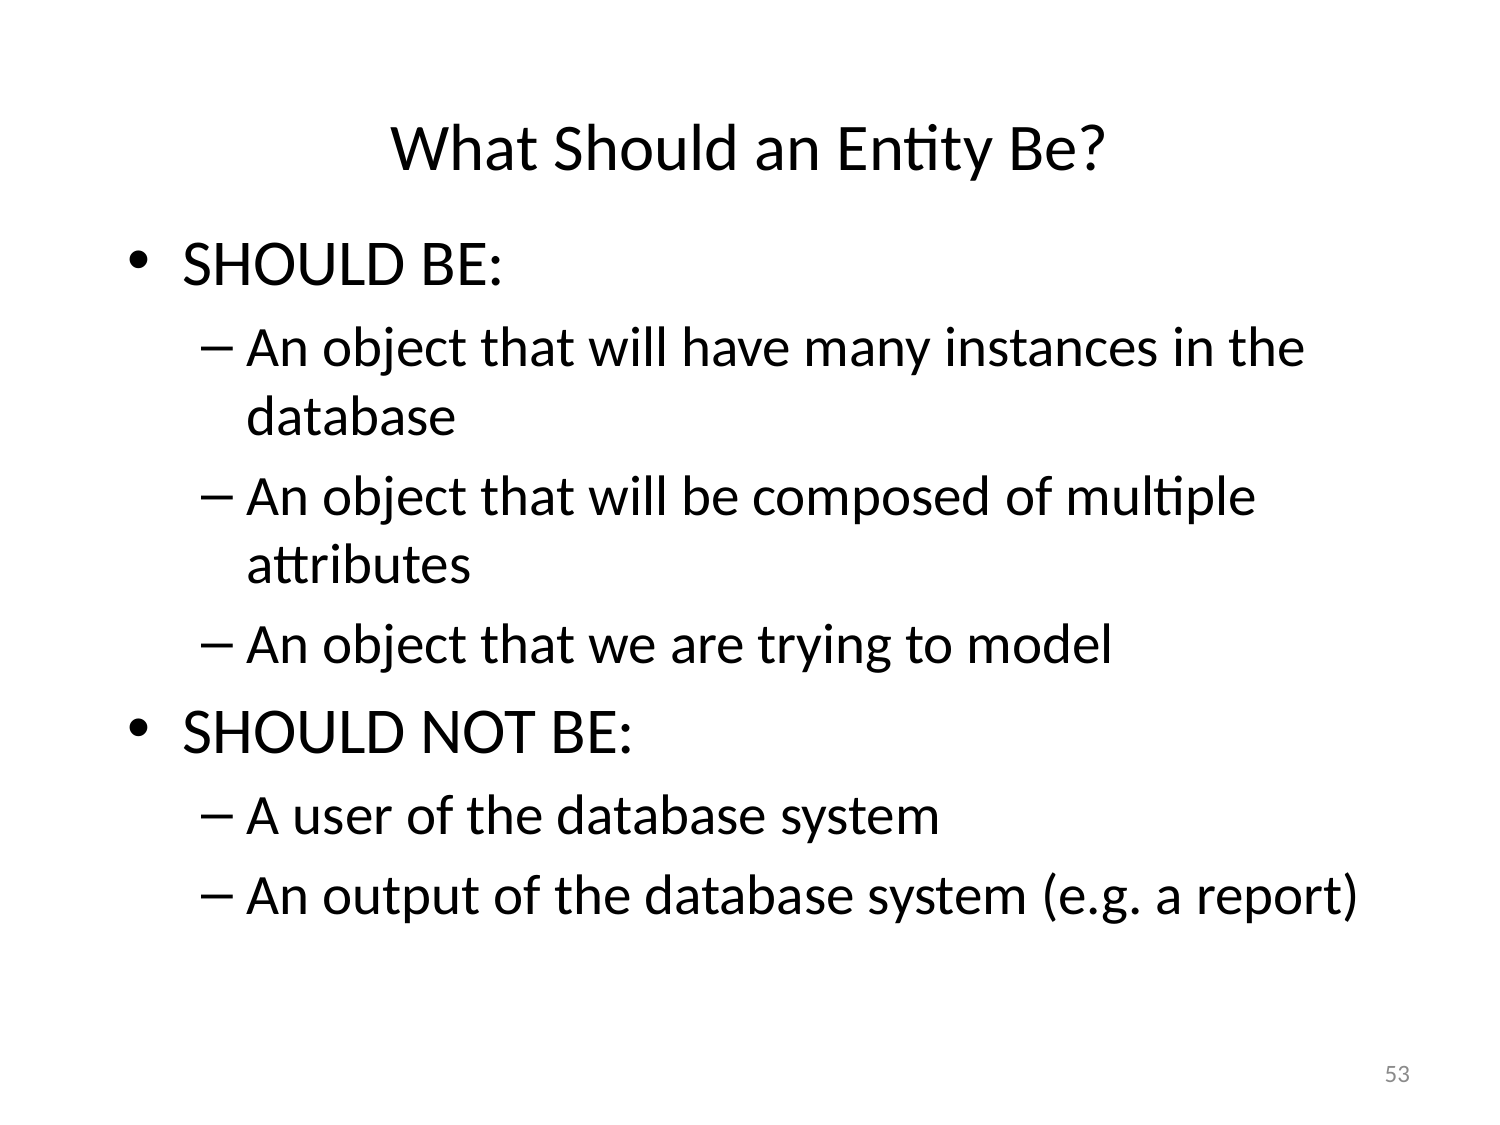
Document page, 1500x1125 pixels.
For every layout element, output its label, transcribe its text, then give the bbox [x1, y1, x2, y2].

title What Should an Entity Be? [112, 50, 1388, 212]
list SHOULD BE: An object that will have many instances in the database An object that will be composed of multiple attributes An object that we are trying to model SHOULD NOT BE: A user of the database system An output of the database system (e.g. a report) [112, 212, 1388, 1000]
slide_number 53 [1074, 1042, 1425, 1103]
